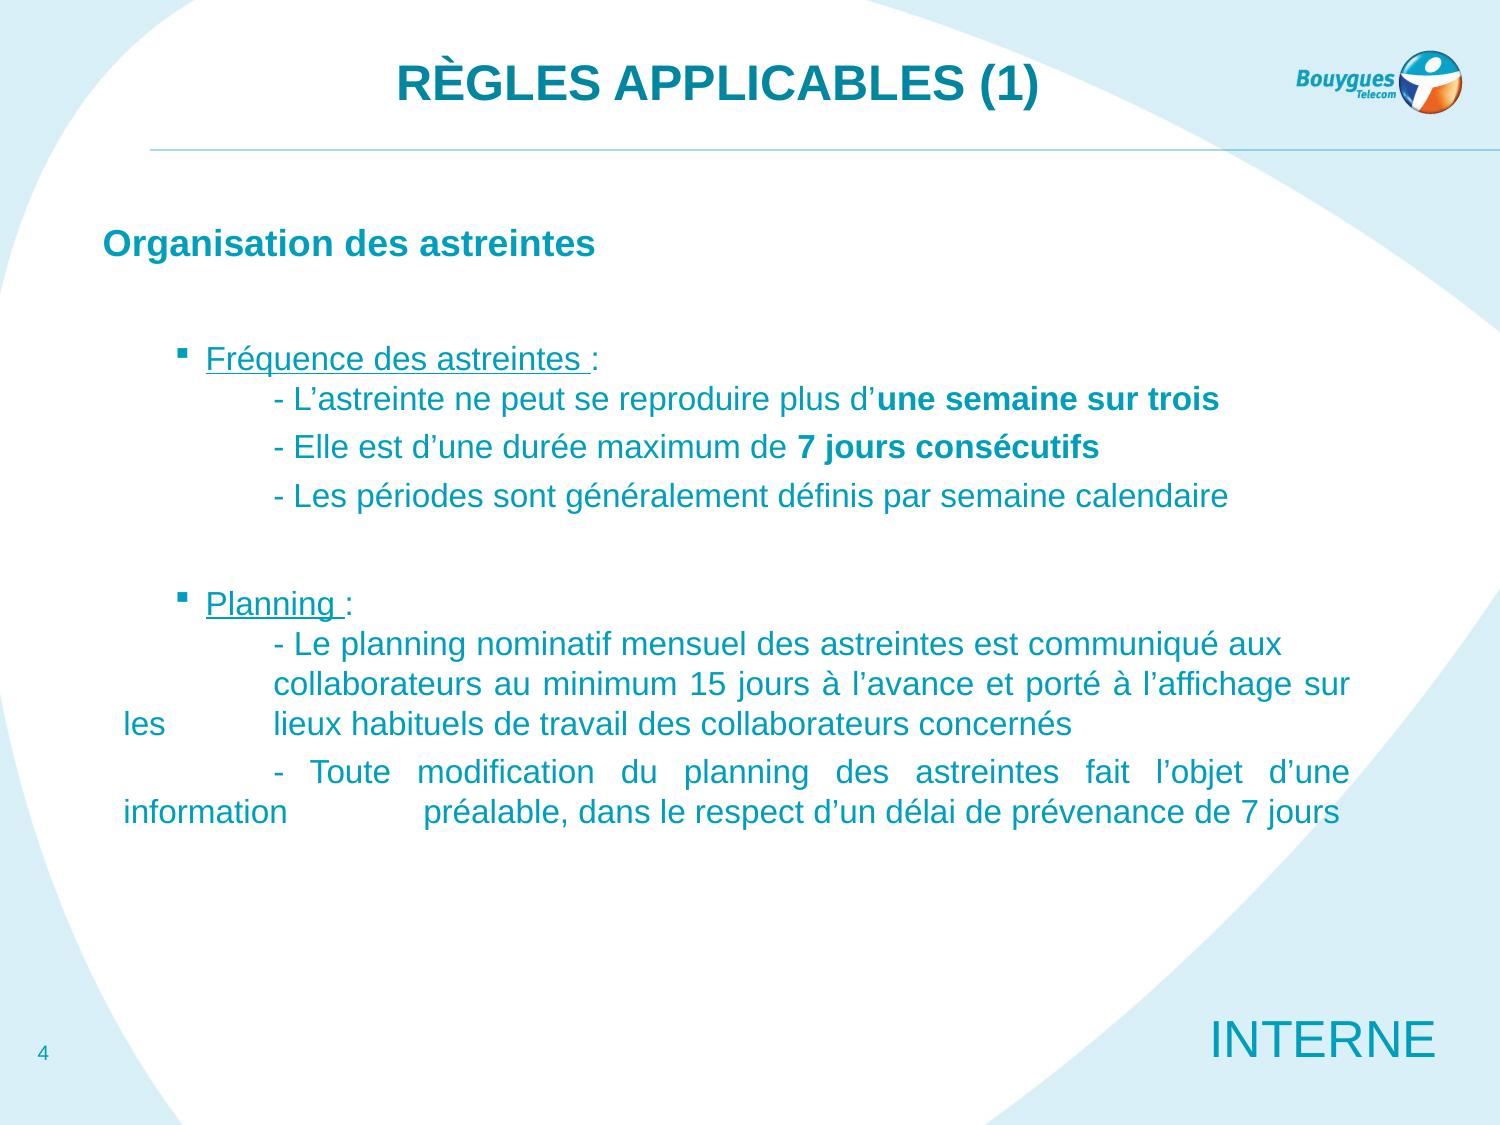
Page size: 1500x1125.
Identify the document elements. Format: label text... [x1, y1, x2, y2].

title Règles Applicables (1) [149, 0, 1288, 119]
picture [0, 0, 1500, 1125]
list Organisation des astreintes Fréquence des astreintes : - L’astreinte ne peut se reproduire plus d’une semaine sur trois - Elle est d’une durée maximum de 7 jours consécutifs - Les périodes sont généralement définis par semaine calendaire Planning : - Le planning nominatif mensuel des astreintes est communiqué aux collaborateurs au minimum 15 jours à l’avance et porté à l’affichage sur les lieux habituels de travail des collaborateurs concernés - Toute modification du planning des astreintes fait l’objet d’une information préalable, dans le respect d’un délai de prévenance de 7 jours [102, 218, 1353, 976]
slide_number 4 [37, 1008, 151, 1065]
